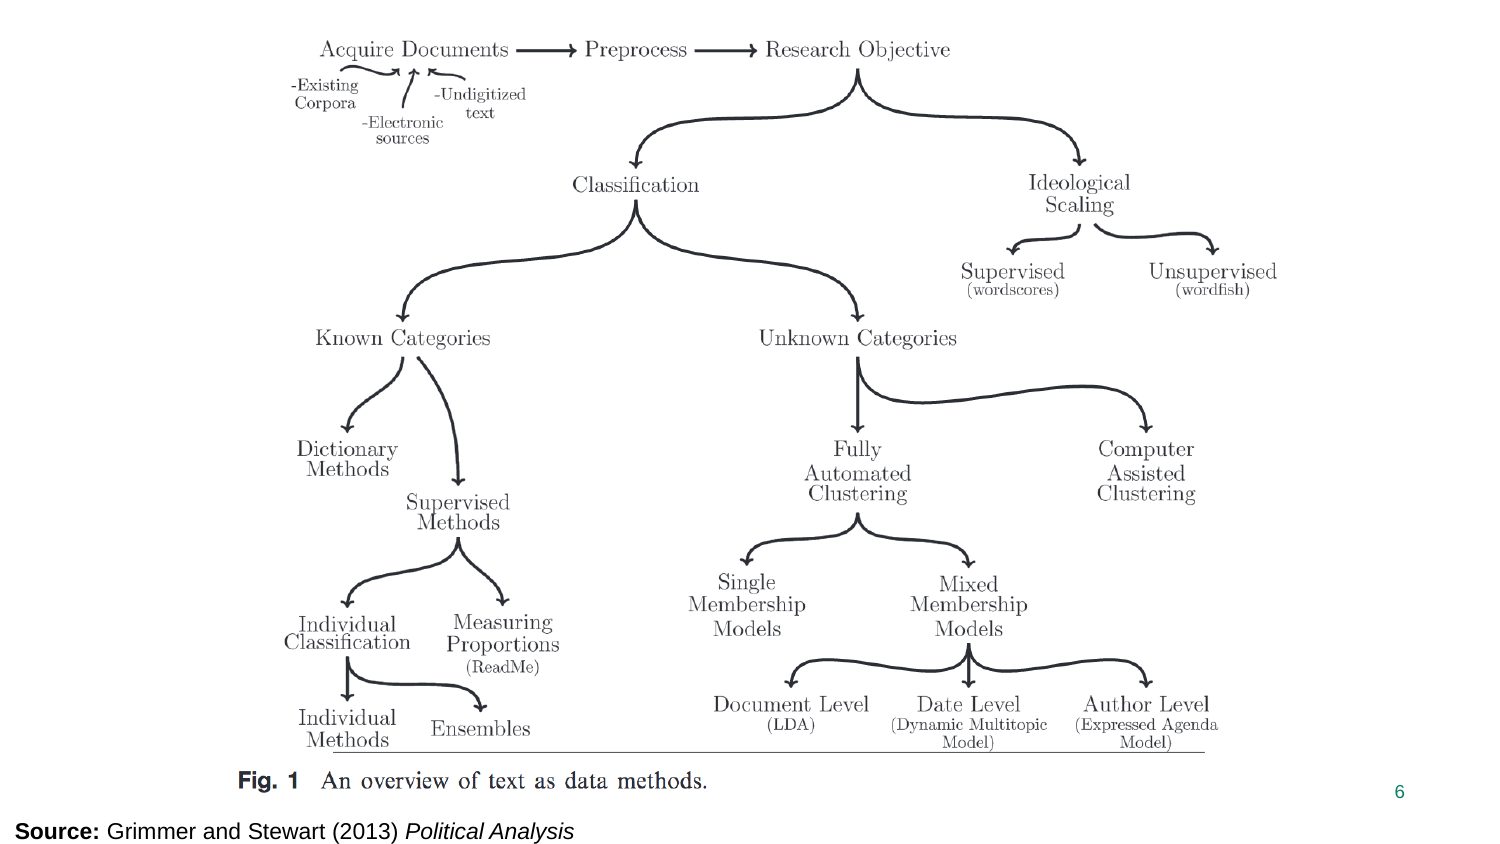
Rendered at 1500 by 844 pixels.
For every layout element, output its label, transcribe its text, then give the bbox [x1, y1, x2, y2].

slide_number 6 [1394, 779, 1448, 810]
text_box Source: Grimmer and Stewart (2013) Political Analysis [0, 809, 1061, 844]
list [219, 23, 1281, 795]
